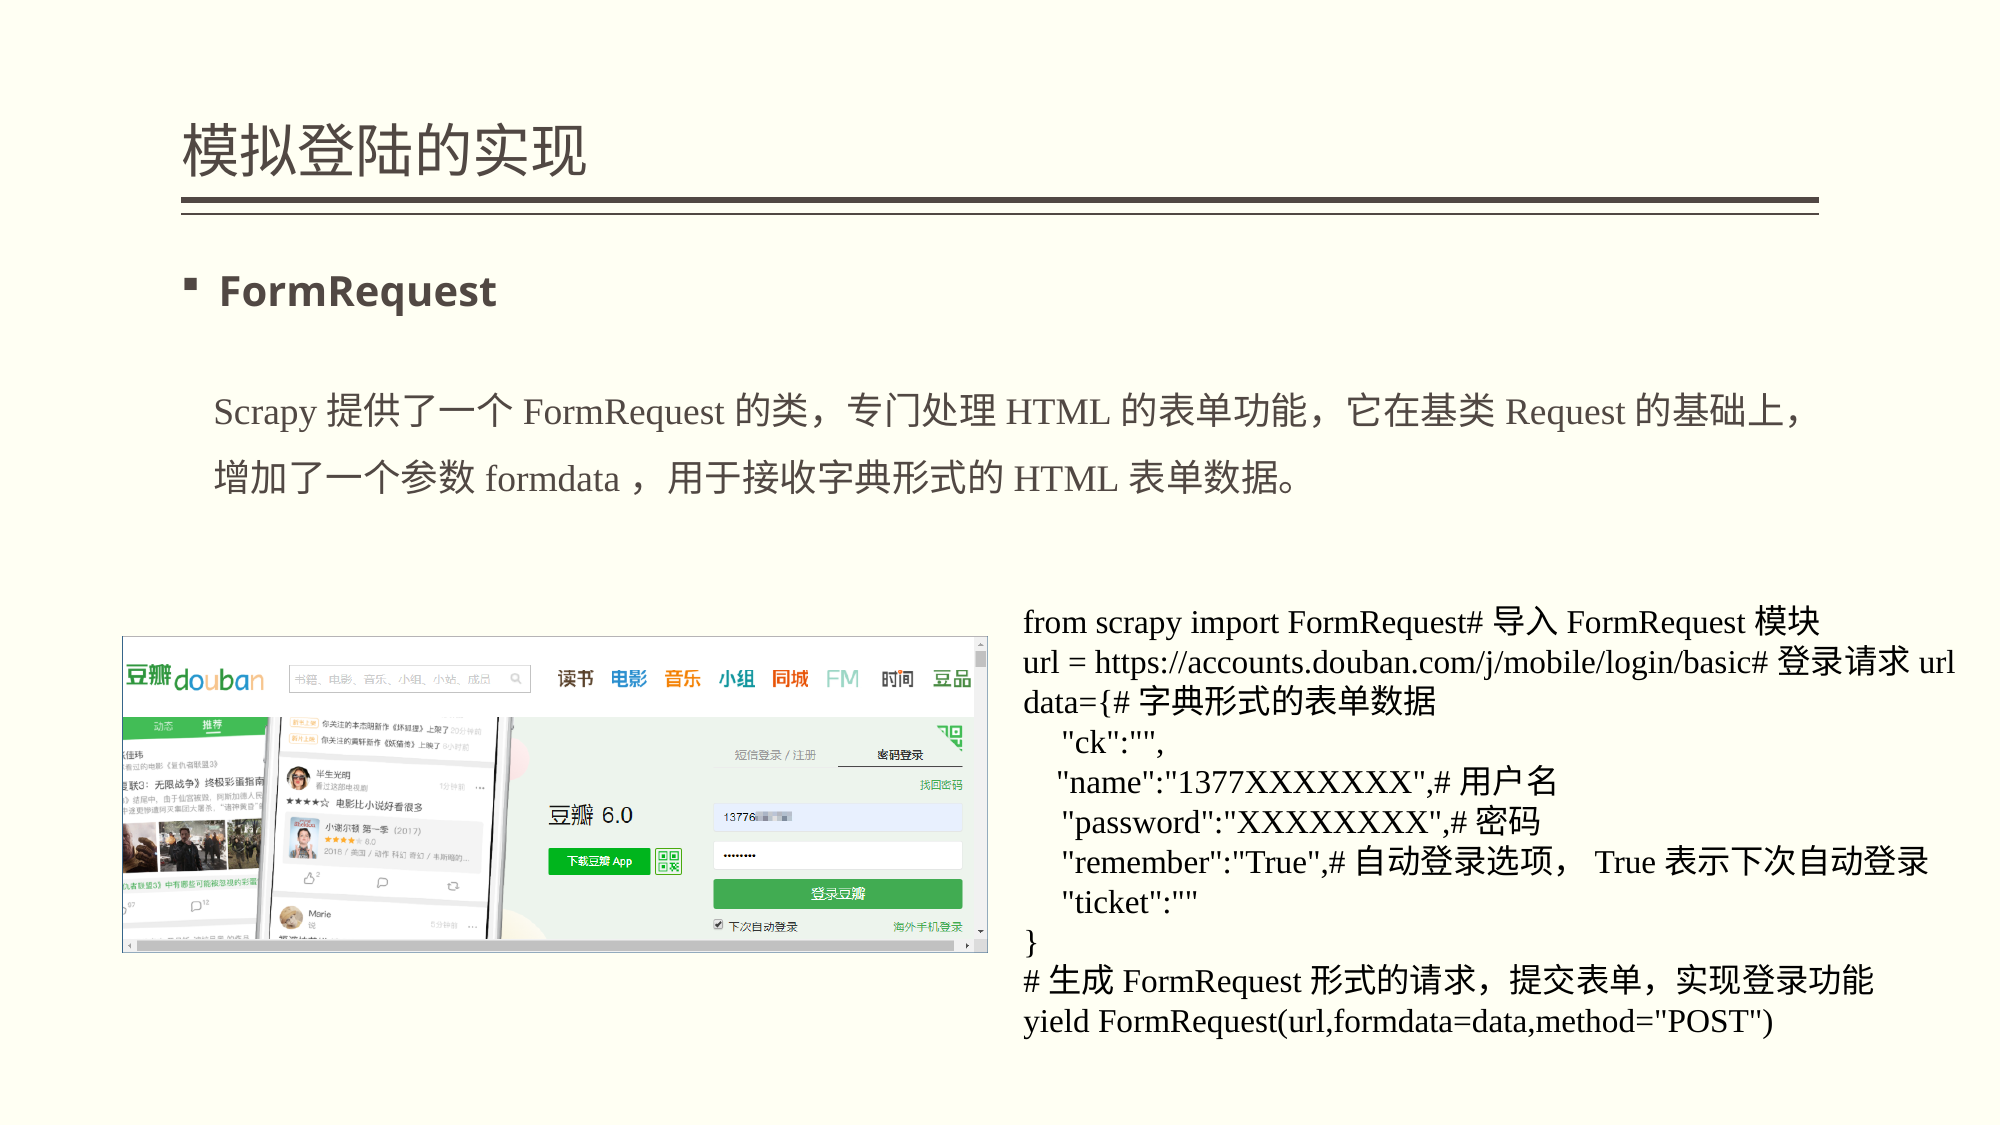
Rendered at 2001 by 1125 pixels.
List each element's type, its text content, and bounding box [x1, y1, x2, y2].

picture [122, 636, 988, 953]
text_box from scrapy import FormRequest#导入FormRequest模块 url = https://accounts.douban.com/j/mobile/login/basic#登录请求url data={#字典形式的表单数据 "ck":"", "name":"1377XXXXXXX",#用户名 "password":"XXXXXXXX",#密码 "remember":"True",#自动登录选项，True表示下次自动登录 "ticket":"" } #生成FormRequest形式的请求，提交表单，实现登录功能 yield FormRequest(url,formdata=data,method="POST") [964, 593, 2000, 1047]
list FormRequest [181, 262, 988, 363]
text_box Scrapy提供了一个FormRequest的类，专门处理HTML的表单功能，它在基类Request的基础上，增加了一个参数formdata，用于接收字典形式的HTML表单数据。 [198, 356, 1819, 507]
title 模拟登陆的实现 [181, 12, 1819, 193]
